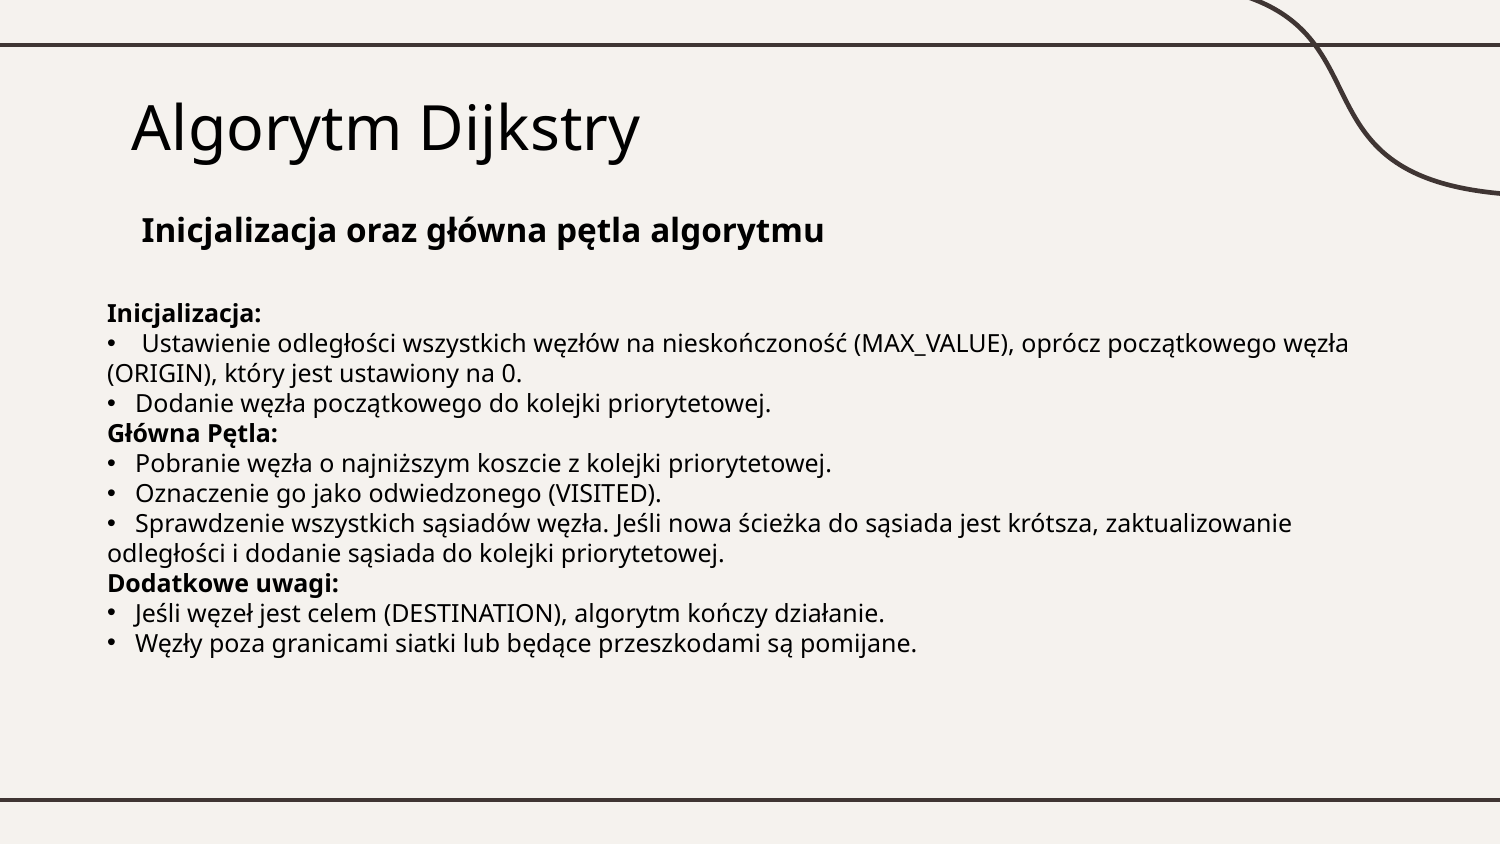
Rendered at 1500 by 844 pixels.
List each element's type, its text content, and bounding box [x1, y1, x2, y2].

title Algorytm Dijkstry [116, 72, 890, 167]
text_box Inicjalizacja: Ustawienie odległości wszystkich węzłów na nieskończoność (MAX_VALUE), oprócz początkowego węzła (ORIGIN), który jest ustawiony na 0. Dodanie węzła początkowego do kolejki priorytetowej. Główna Pętla: Pobranie węzła o najniższym koszcie z kolejki priorytetowej. Oznaczenie go jako odwiedzonego (VISITED). Sprawdzenie wszystkich sąsiadów węzła. Jeśli nowa ścieżka do sąsiada jest krótsza, zaktualizowanie odległości i dodanie sąsiada do kolejki priorytetowej. Dodatkowe uwagi: Jeśli węzeł jest celem (DESTINATION), algorytm kończy działanie. Węzły poza granicami siatki lub będące przeszkodami są pomijane. [92, 290, 1500, 665]
list Inicjalizacja oraz główna pętla algorytmu [107, 194, 937, 256]
